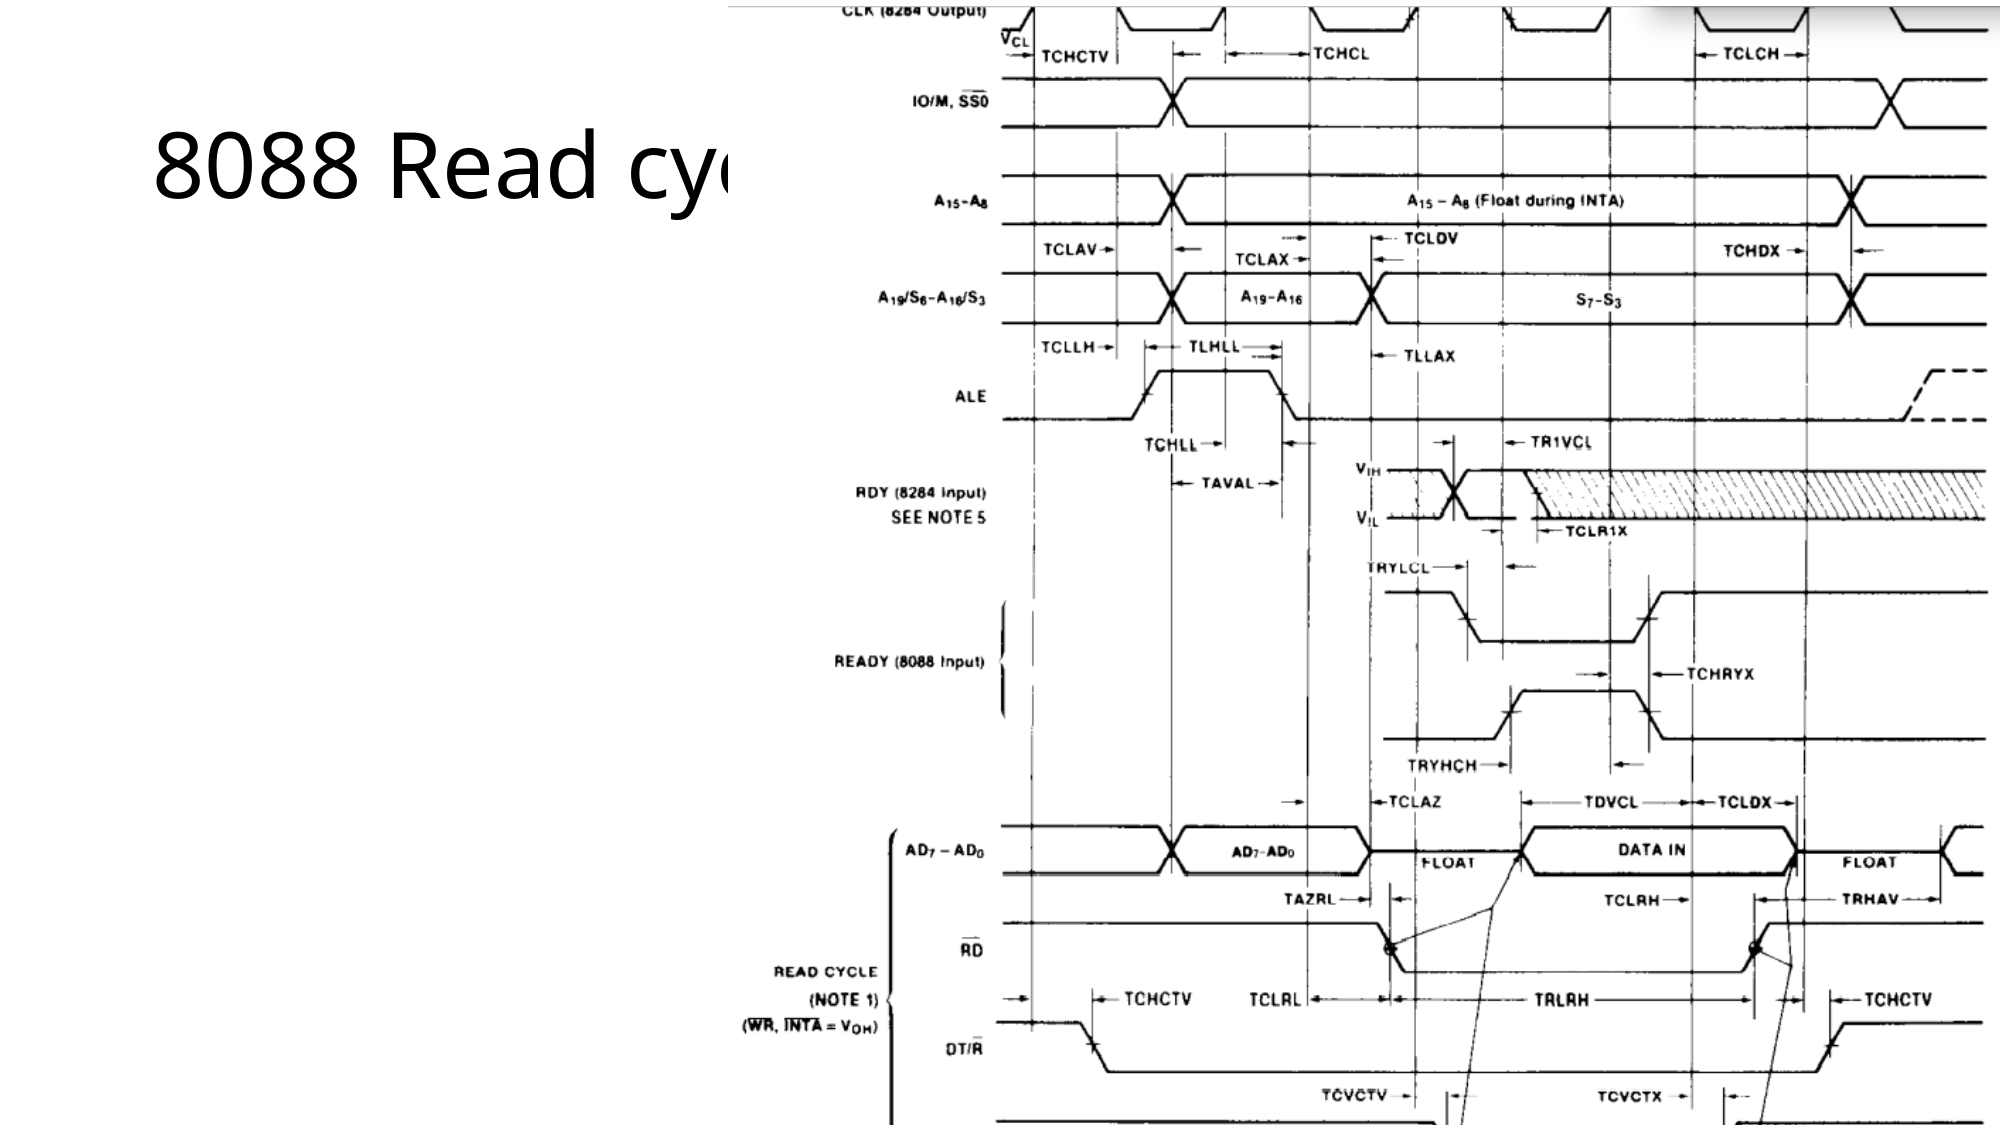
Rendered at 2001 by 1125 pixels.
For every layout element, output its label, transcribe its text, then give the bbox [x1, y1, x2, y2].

title 8088 Read cycle [137, 59, 728, 278]
picture [728, 6, 2000, 1125]
